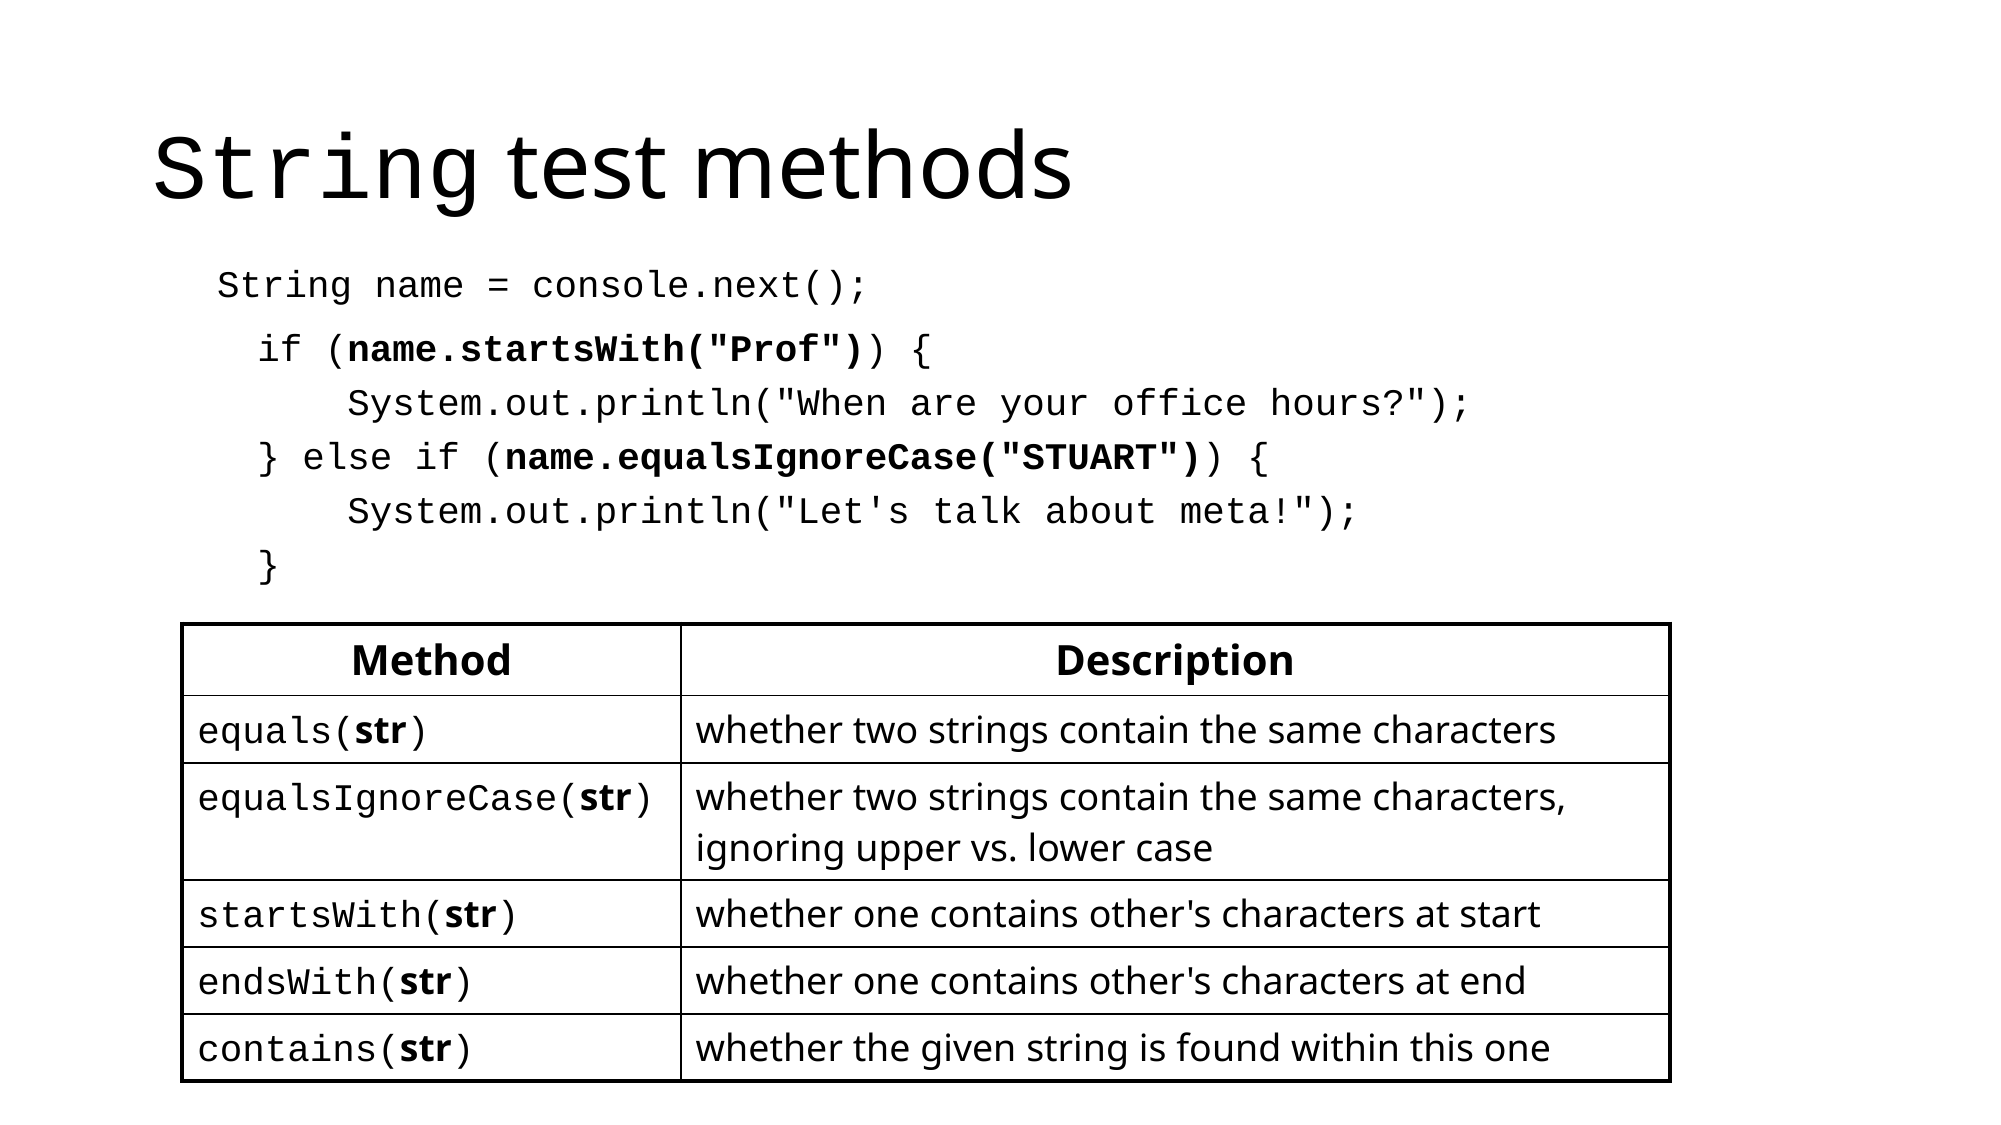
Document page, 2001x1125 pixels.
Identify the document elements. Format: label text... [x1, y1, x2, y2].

table_cell equalsIgnoreCase(str) [184, 764, 680, 879]
table_cell whether two strings contain the same characters [682, 696, 1668, 762]
table_cell whether one contains other's characters at end [682, 948, 1668, 1013]
table_cell whether two strings contain the same characters, ignoring upper vs. lower case [682, 764, 1668, 879]
table_cell whether the given string is found within this one [682, 1015, 1668, 1079]
table_cell whether one contains other's characters at start [682, 881, 1668, 946]
table_header Description [682, 626, 1668, 695]
table_cell equals(str) [184, 696, 680, 762]
table_cell endsWith(str) [184, 948, 680, 1013]
table_cell startsWith(str) [184, 881, 680, 946]
table_cell contains(str) [184, 1015, 680, 1079]
title String test methods [137, 59, 1863, 243]
list String name = console.next(); if (name.startsWith("Prof")) { System.out.println("When are your office hours?"); } else if (name.equalsIgnoreCase("STUART")) { System.out.println("Let's talk about meta!"); } [137, 243, 1863, 958]
table_header Method [184, 626, 680, 695]
